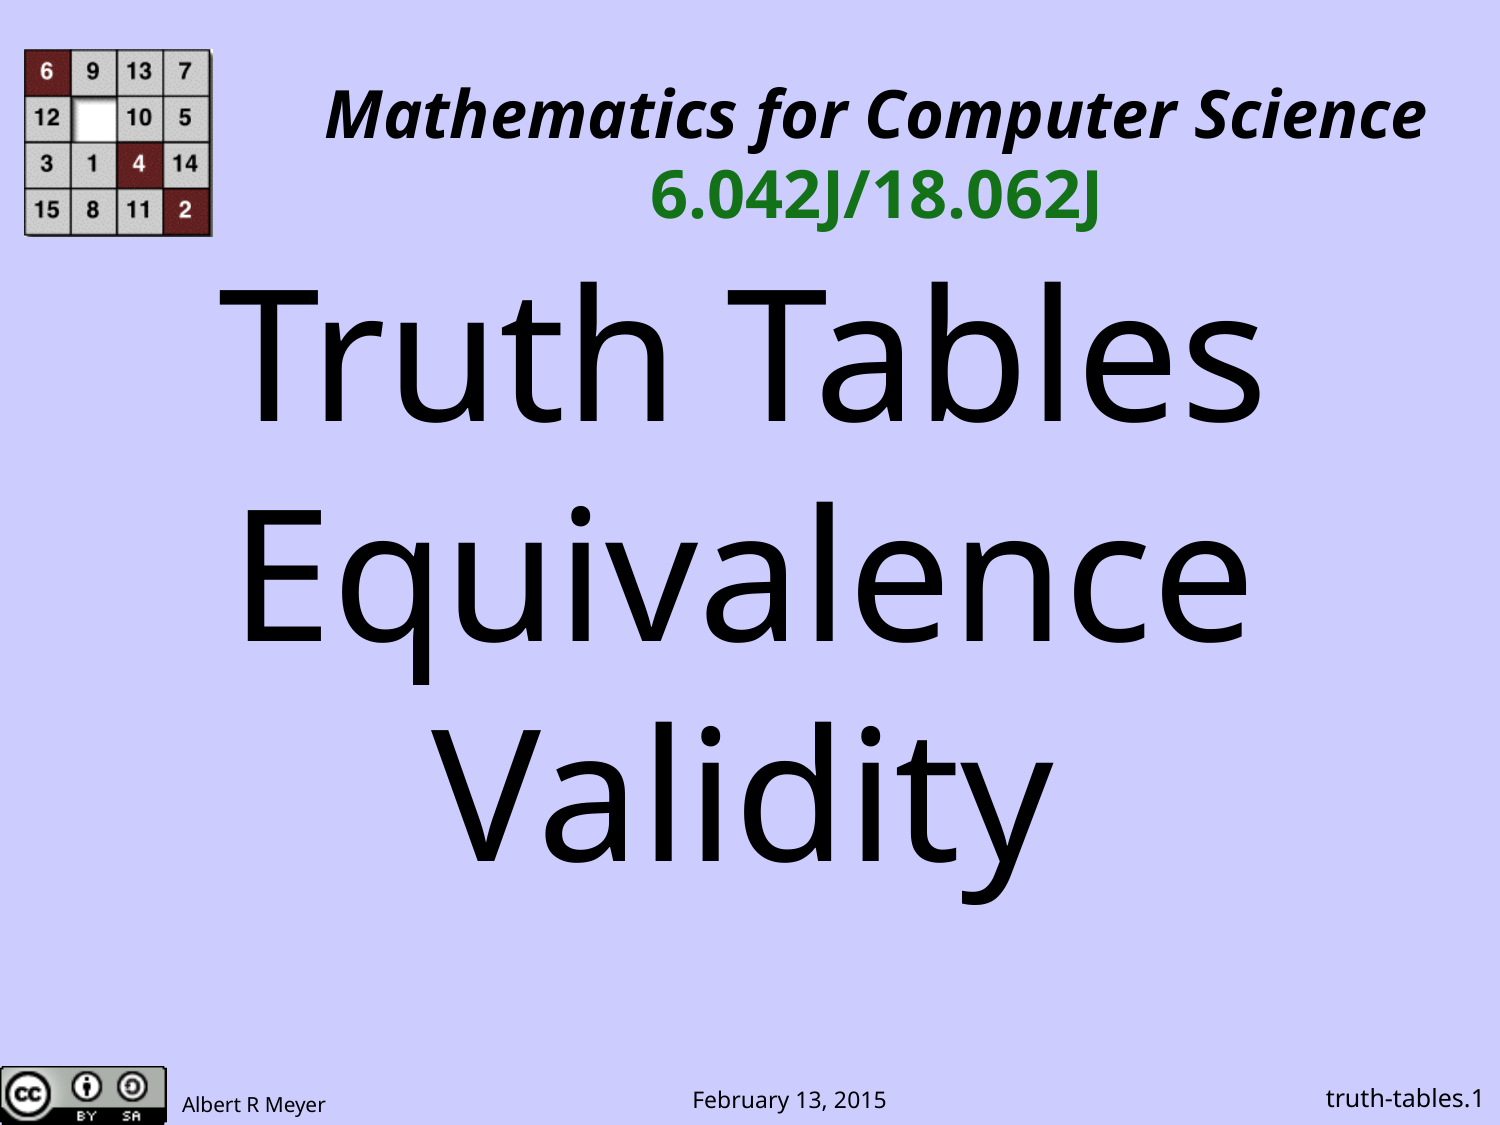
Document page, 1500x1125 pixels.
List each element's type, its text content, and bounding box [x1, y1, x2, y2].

slide_number truth-tables.1 [1275, 1074, 1500, 1125]
picture [24, 49, 213, 237]
picture [0, 1066, 167, 1125]
text_box Mathematics for Computer Science 6.042J/18.062J [254, 52, 1500, 253]
title Truth Tables Equivalence Validity [105, 232, 1381, 903]
